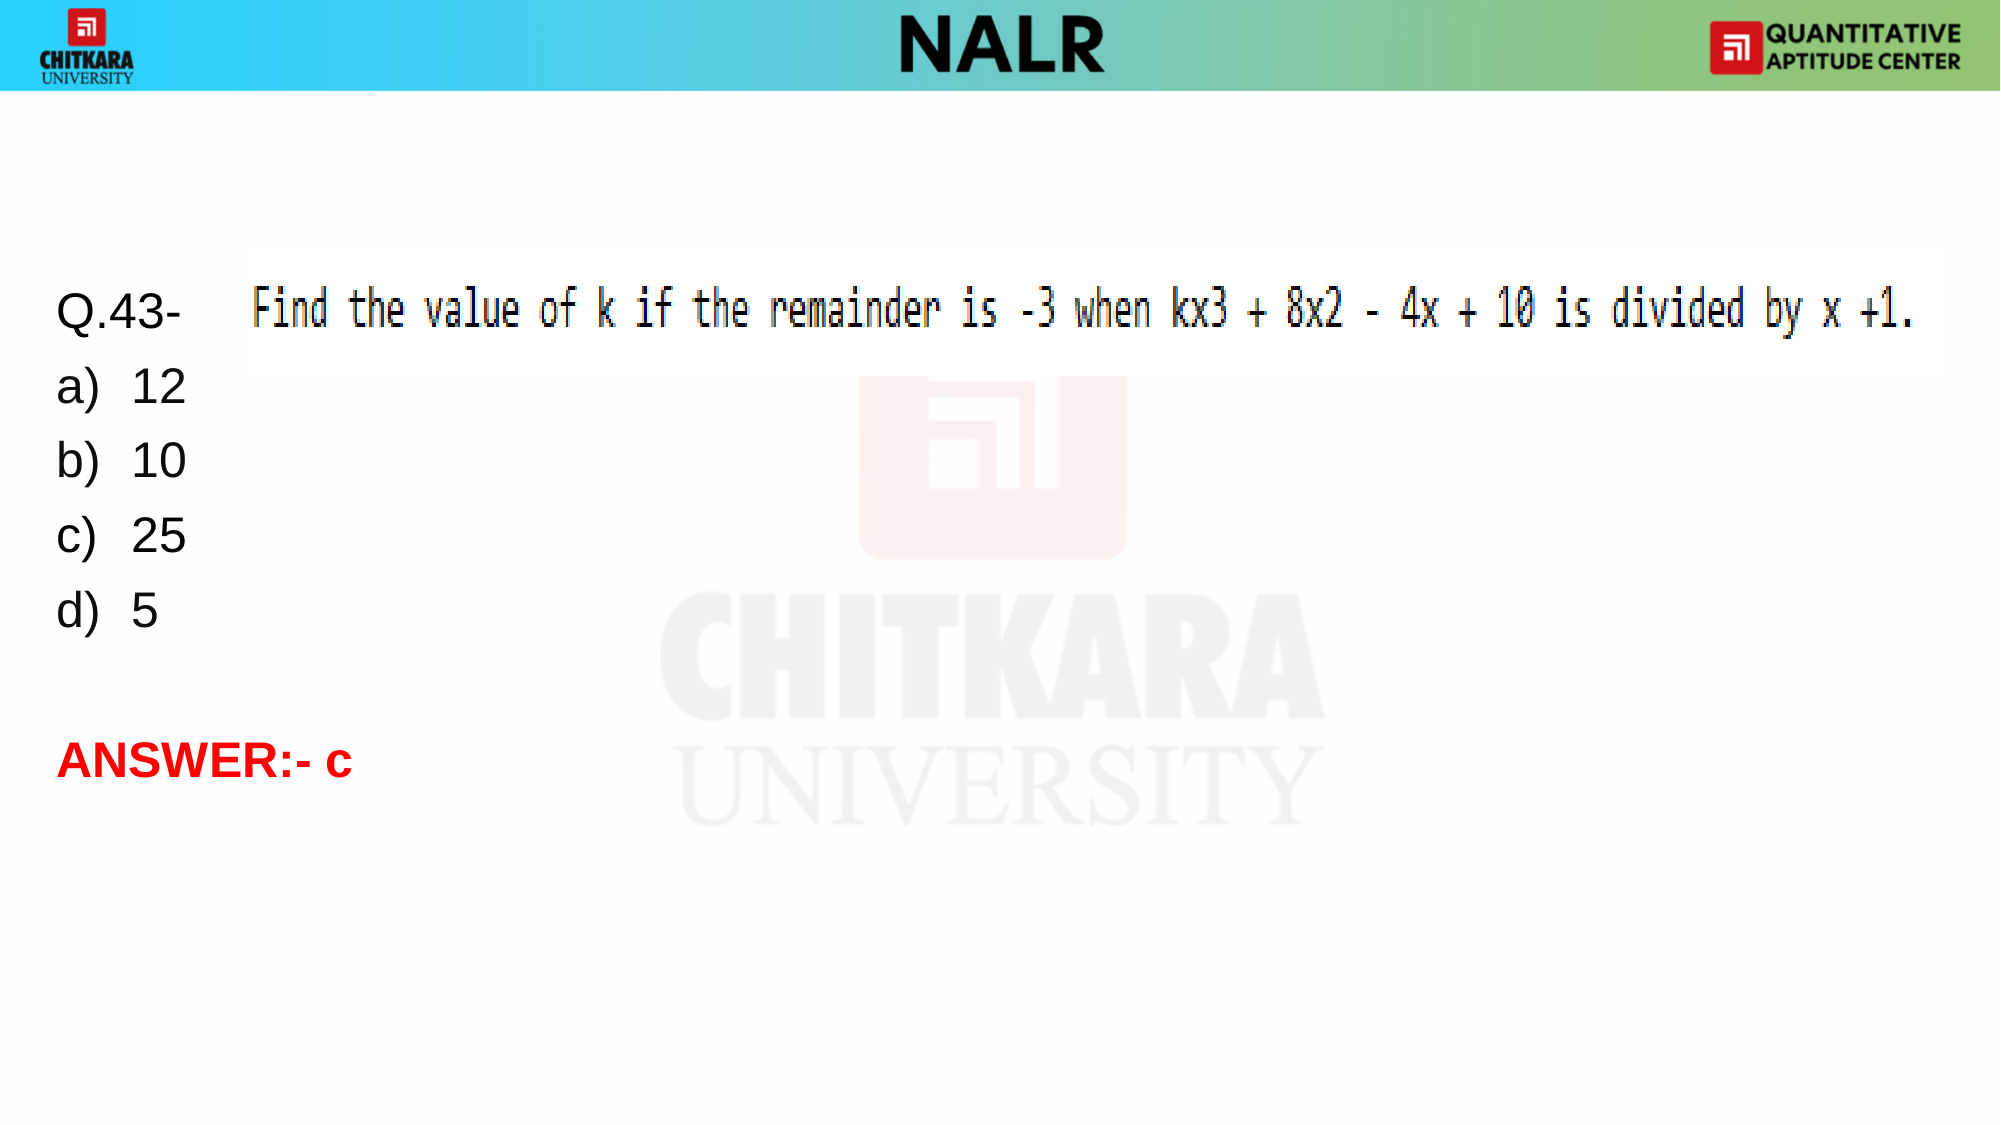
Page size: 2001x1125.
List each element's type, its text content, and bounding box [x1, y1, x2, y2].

list Q.43- 12 10 25 5 ANSWER:- c [41, 196, 1959, 1016]
picture [0, 0, 2001, 1125]
